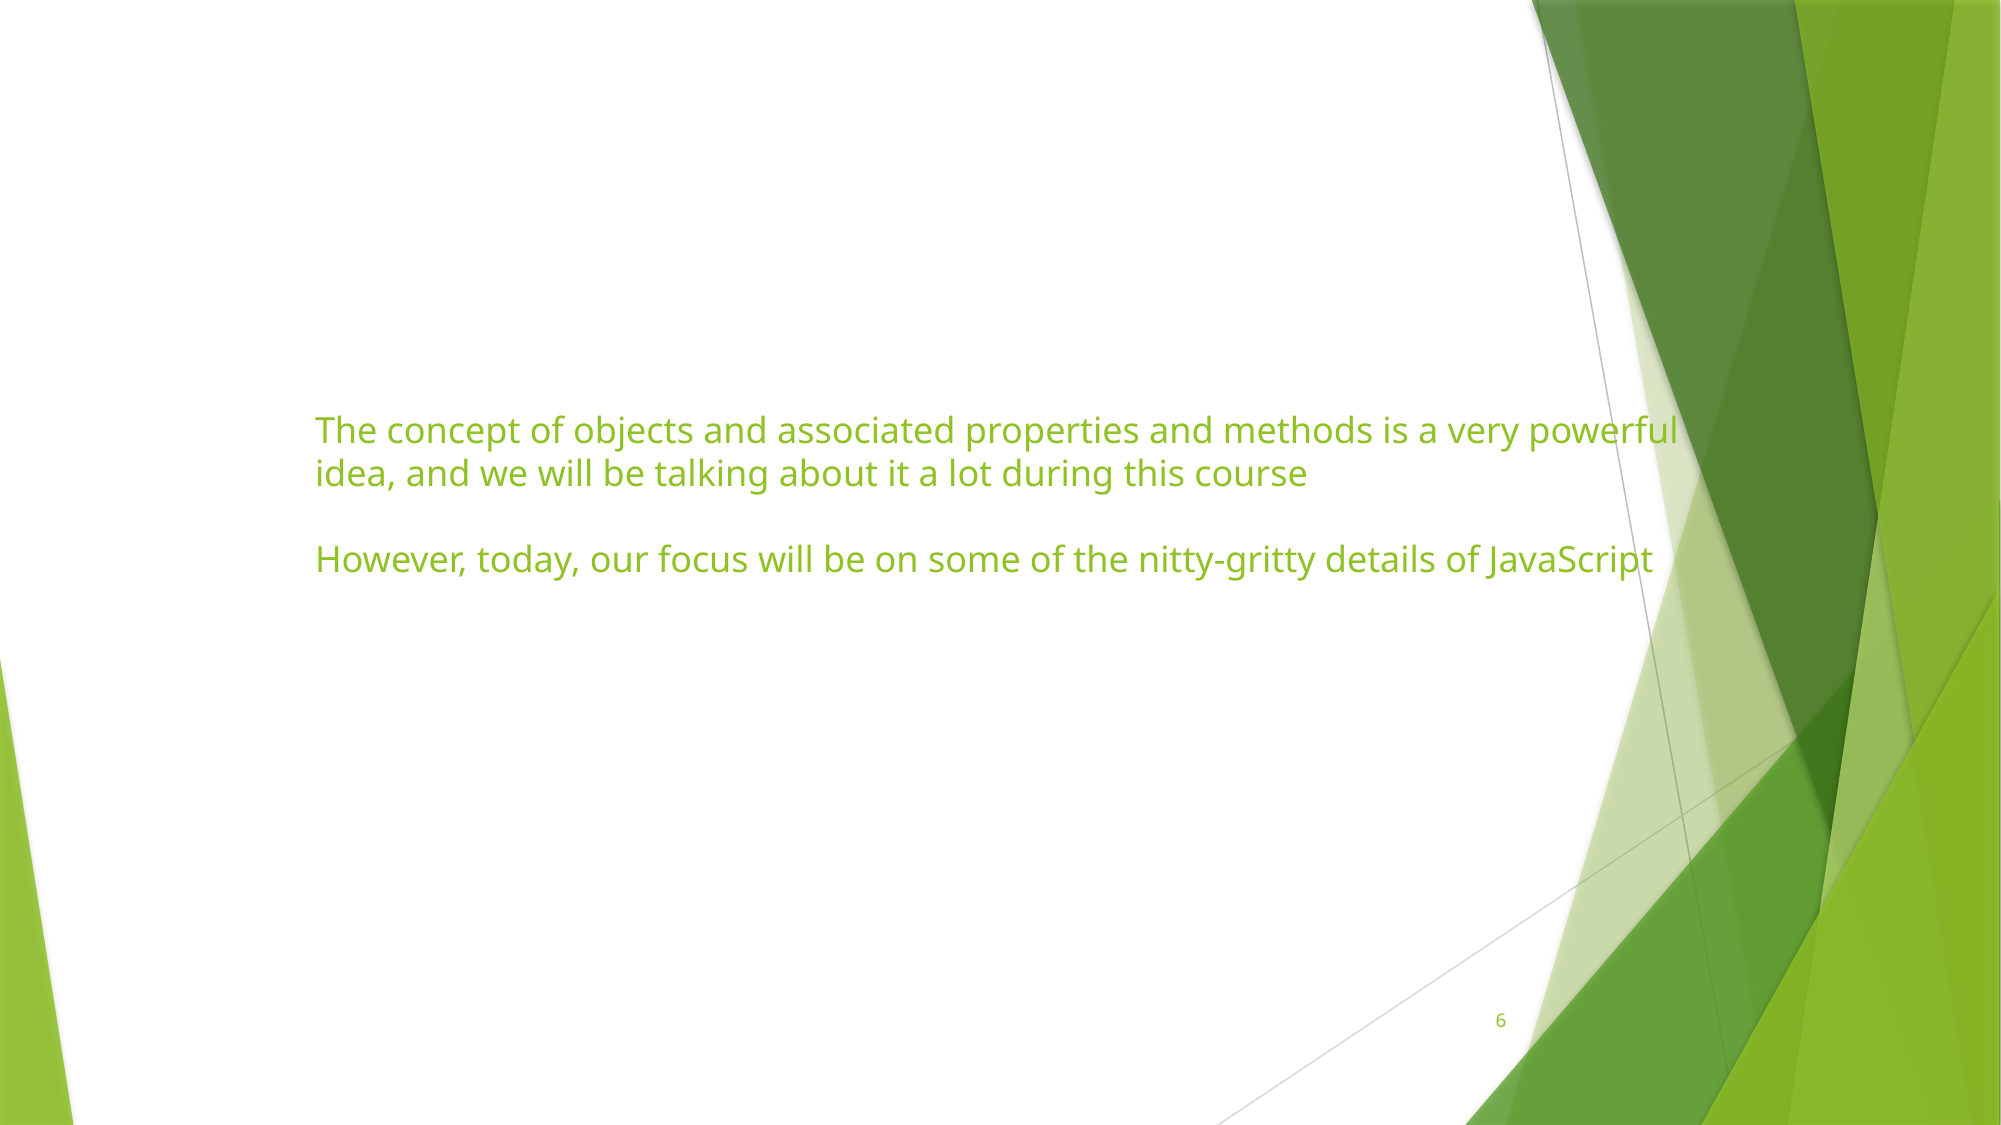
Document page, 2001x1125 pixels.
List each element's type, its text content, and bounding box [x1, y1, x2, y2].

slide_number 6 [1409, 991, 1522, 1051]
title The concept of objects and associated properties and methods is a very powerful idea, and we will be talking about it a lot during this course However, today, our focus will be on some of the nitty-gritty details of JavaScript [300, 399, 1750, 588]
